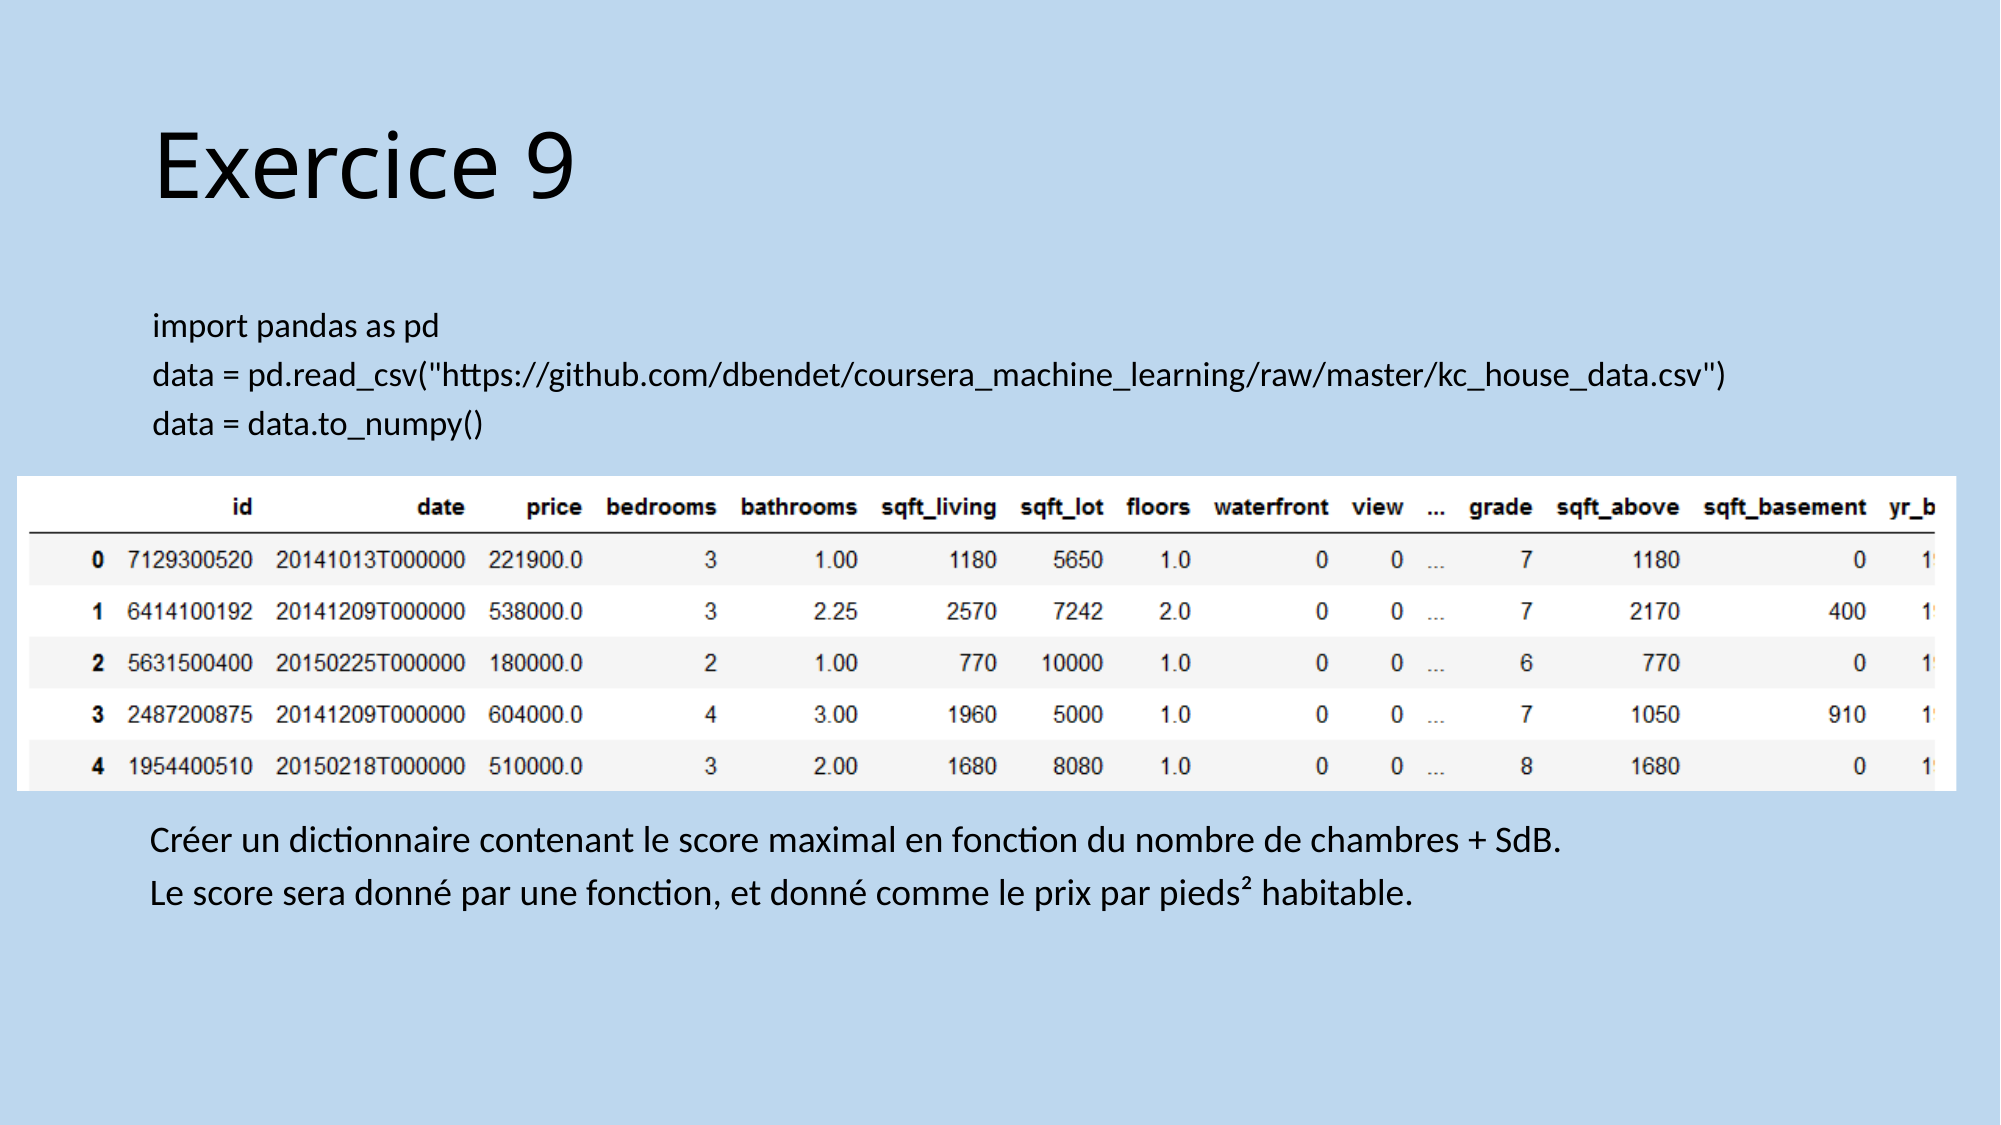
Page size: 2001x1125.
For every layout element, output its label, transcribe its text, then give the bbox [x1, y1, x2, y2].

list import pandas as pd data = pd.read_csv("https://github.com/dbendet/coursera_machine_learning/raw/master/kc_house_data.csv") data = data.to_numpy() [137, 299, 1863, 476]
picture [17, 476, 1957, 791]
title Exercice 9 [137, 59, 1863, 278]
text_box Créer un dictionnaire contenant le score maximal en fonction du nombre de chambres + SdB. Le score sera donné par une fonction, et donné comme le prix par pieds² habitable. [134, 812, 1860, 1083]
